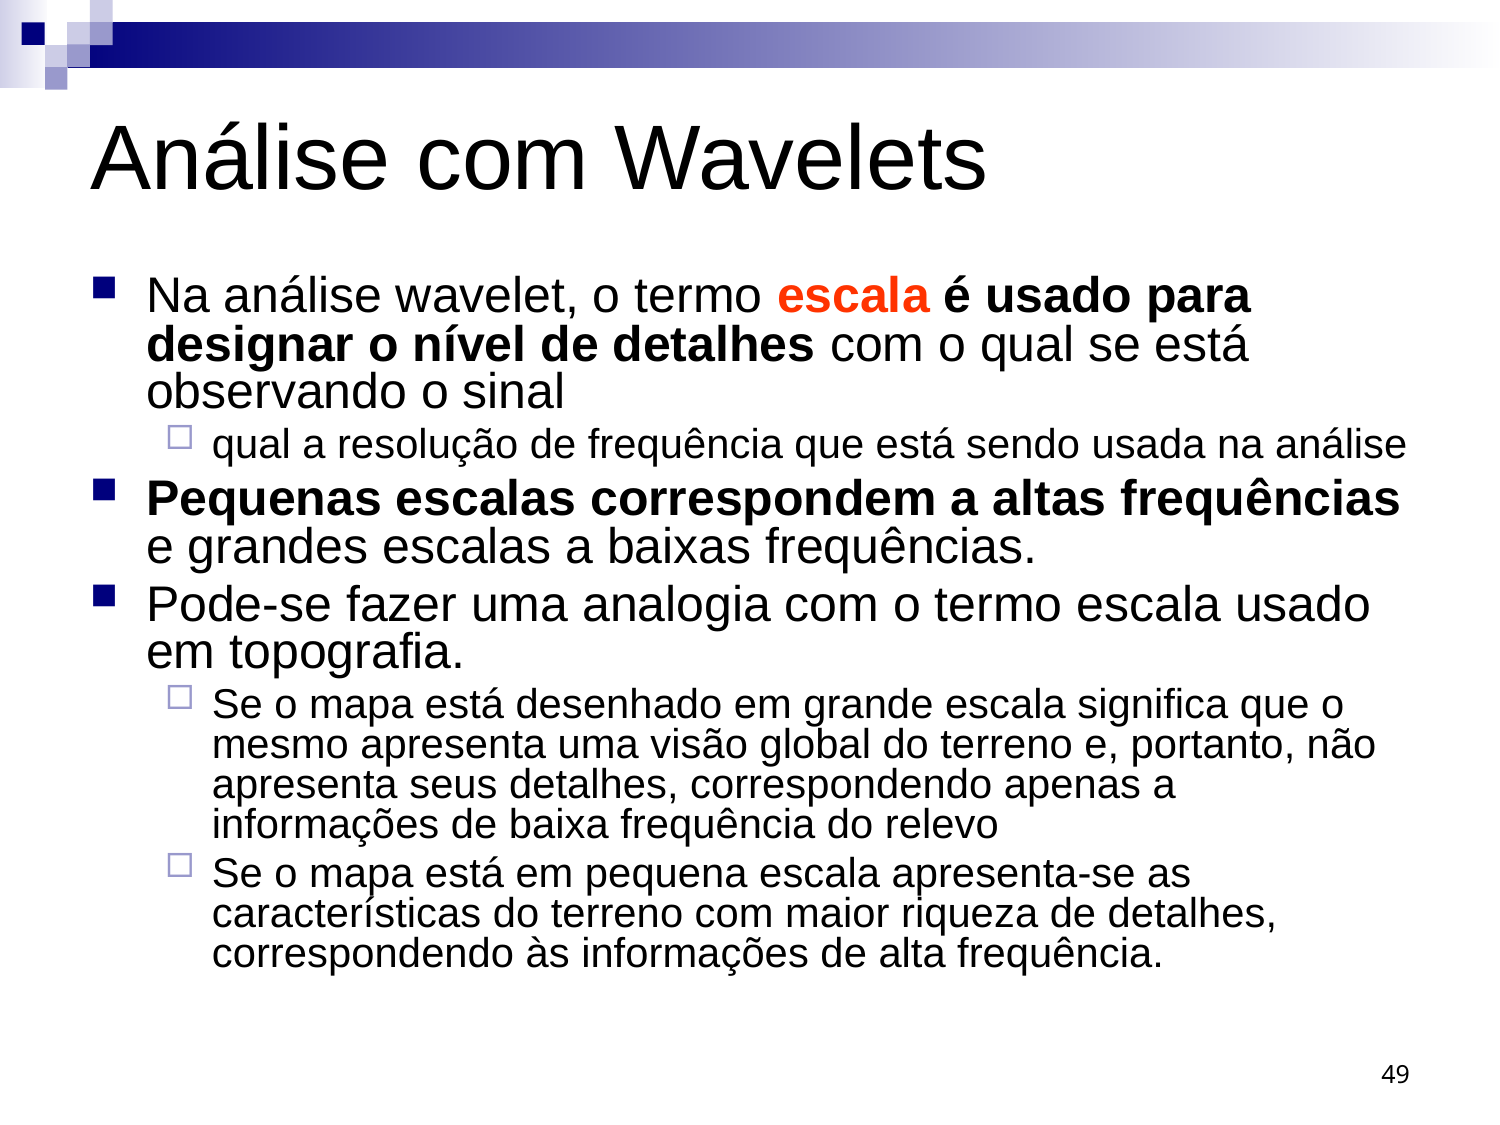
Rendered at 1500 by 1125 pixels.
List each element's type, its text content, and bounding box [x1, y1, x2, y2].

slide_number 49 [1074, 1059, 1425, 1100]
list Na análise wavelet, o termo escala é usado para designar o nível de detalhes com o qual se está observando o sinal qual a resolução de frequência que está sendo usada na análise Pequenas escalas correspondem a altas frequências e grandes escalas a baixas frequências. Pode-se fazer uma analogia com o termo escala usado em topografia. Se o mapa está desenhado em grande escala significa que o mesmo apresenta uma visão global do terreno e, portanto, não apresenta seus detalhes, correspondendo apenas a informações de baixa frequência do relevo Se o mapa está em pequena escala apresenta-se as características do terreno com maior riqueza de detalhes, correspondendo às informações de alta frequência. [75, 267, 1425, 1059]
title Análise com Wavelets [75, 75, 1425, 232]
